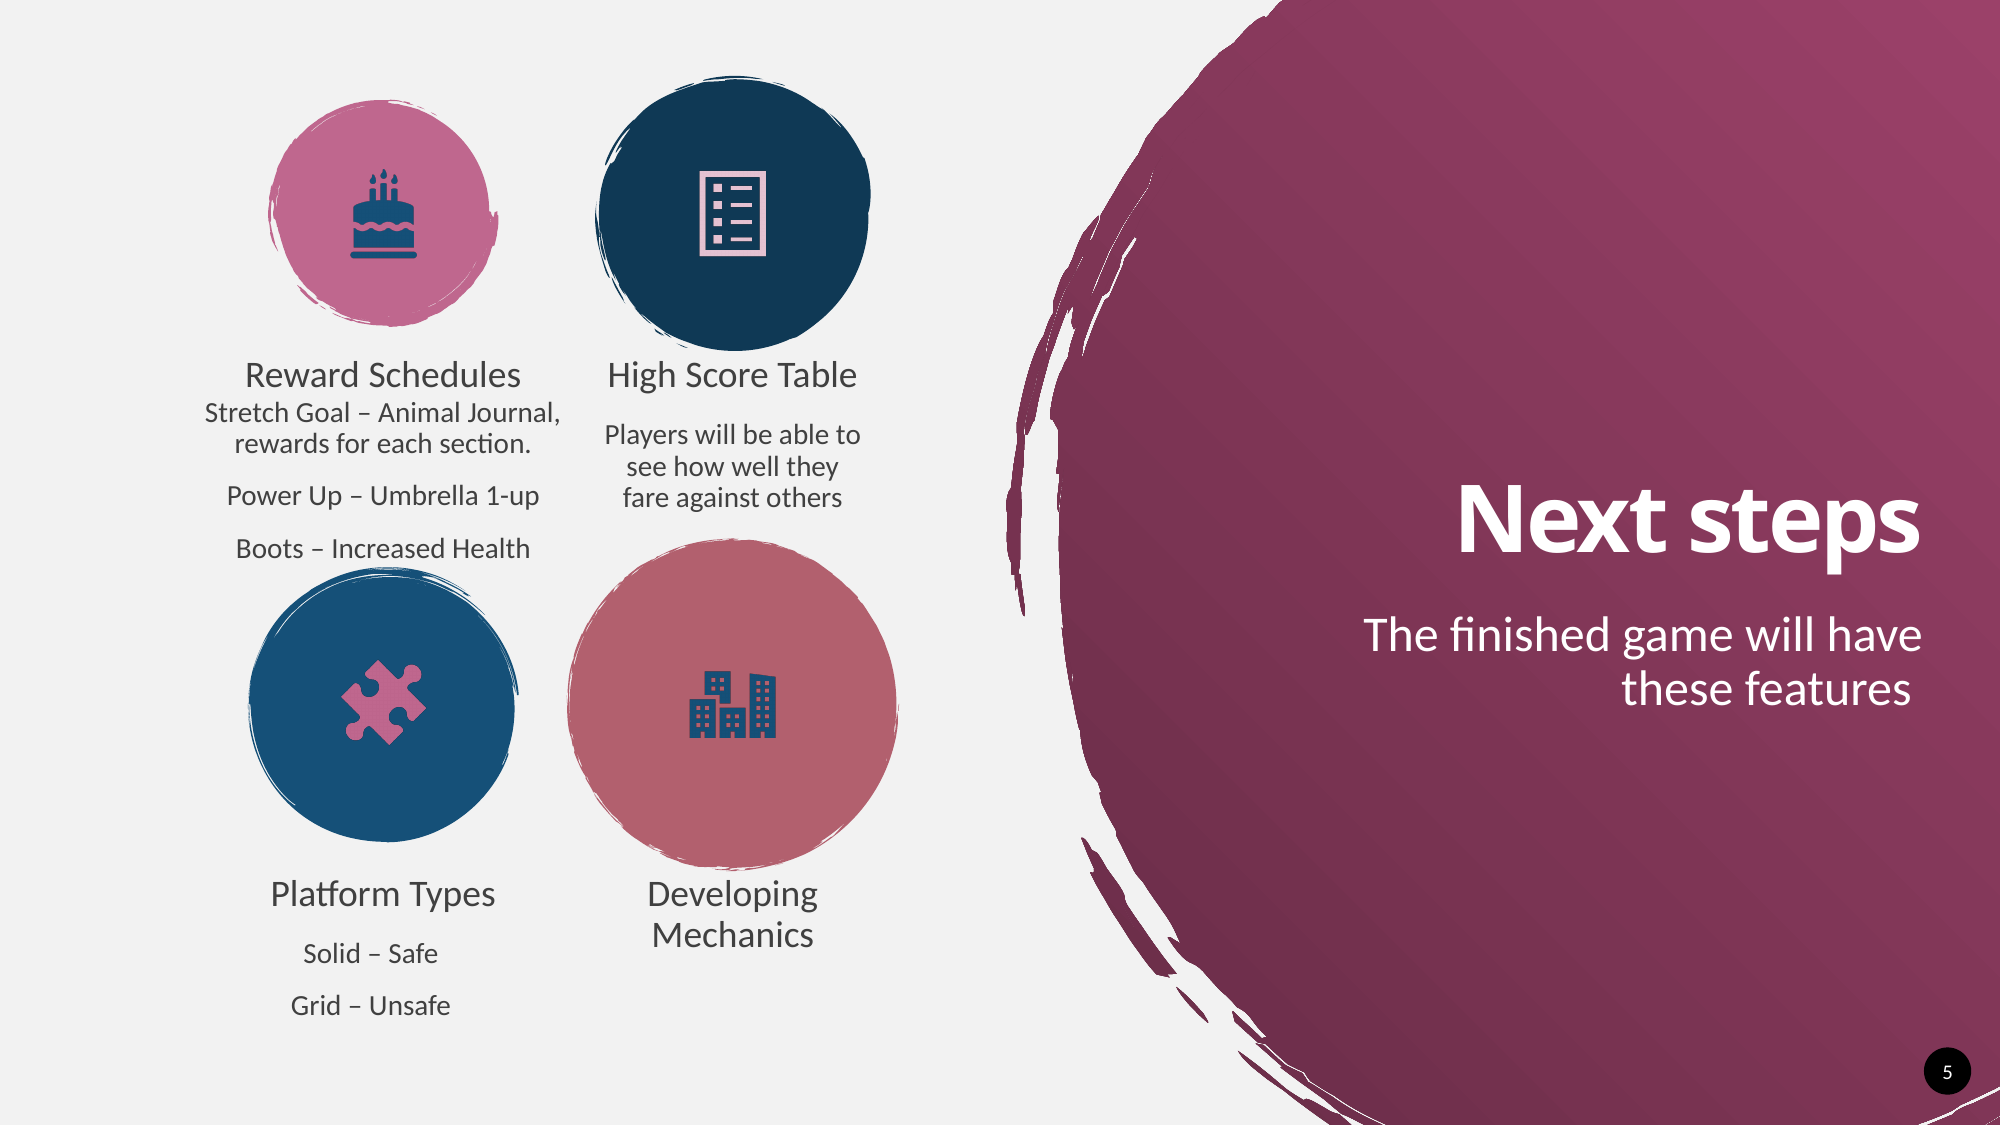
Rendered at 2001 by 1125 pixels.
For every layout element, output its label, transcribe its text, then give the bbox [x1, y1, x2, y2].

list Reward Schedules [240, 355, 527, 397]
list Players will be able to see how well they fare against others [600, 419, 866, 491]
list Solid – Safe Grid – Unsafe [225, 938, 517, 1048]
title Next steps [1289, 455, 1923, 574]
picture [681, 162, 784, 265]
list Developing Mechanics [600, 874, 866, 916]
slide_number 5 [1923, 1047, 1972, 1095]
picture [332, 653, 435, 756]
list High Score Table [600, 355, 866, 397]
subtitle The finished game will have these features [1289, 608, 1923, 841]
list Platform Types [250, 874, 517, 916]
list Stretch Goal – Animal Journal, rewards for each section. Power Up – Umbrella 1-up Boots – Increased Health [203, 397, 564, 563]
picture [681, 653, 784, 756]
picture [332, 162, 435, 265]
